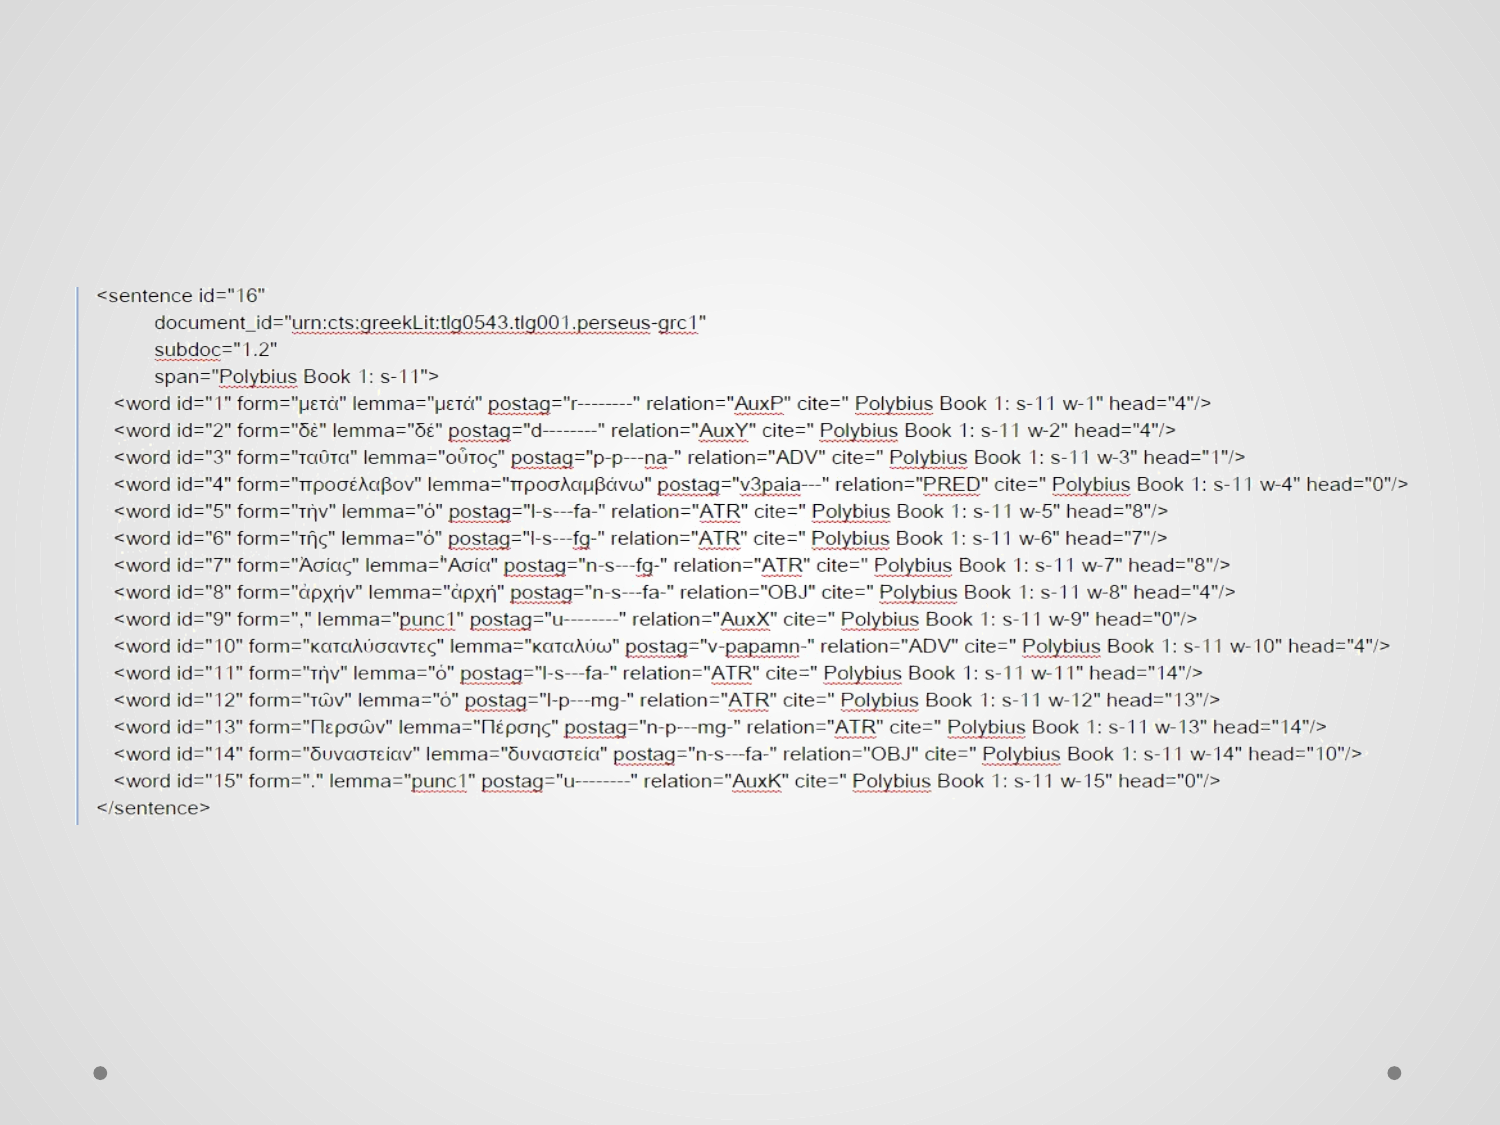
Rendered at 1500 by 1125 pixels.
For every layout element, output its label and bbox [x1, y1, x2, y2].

list [74, 287, 1500, 826]
